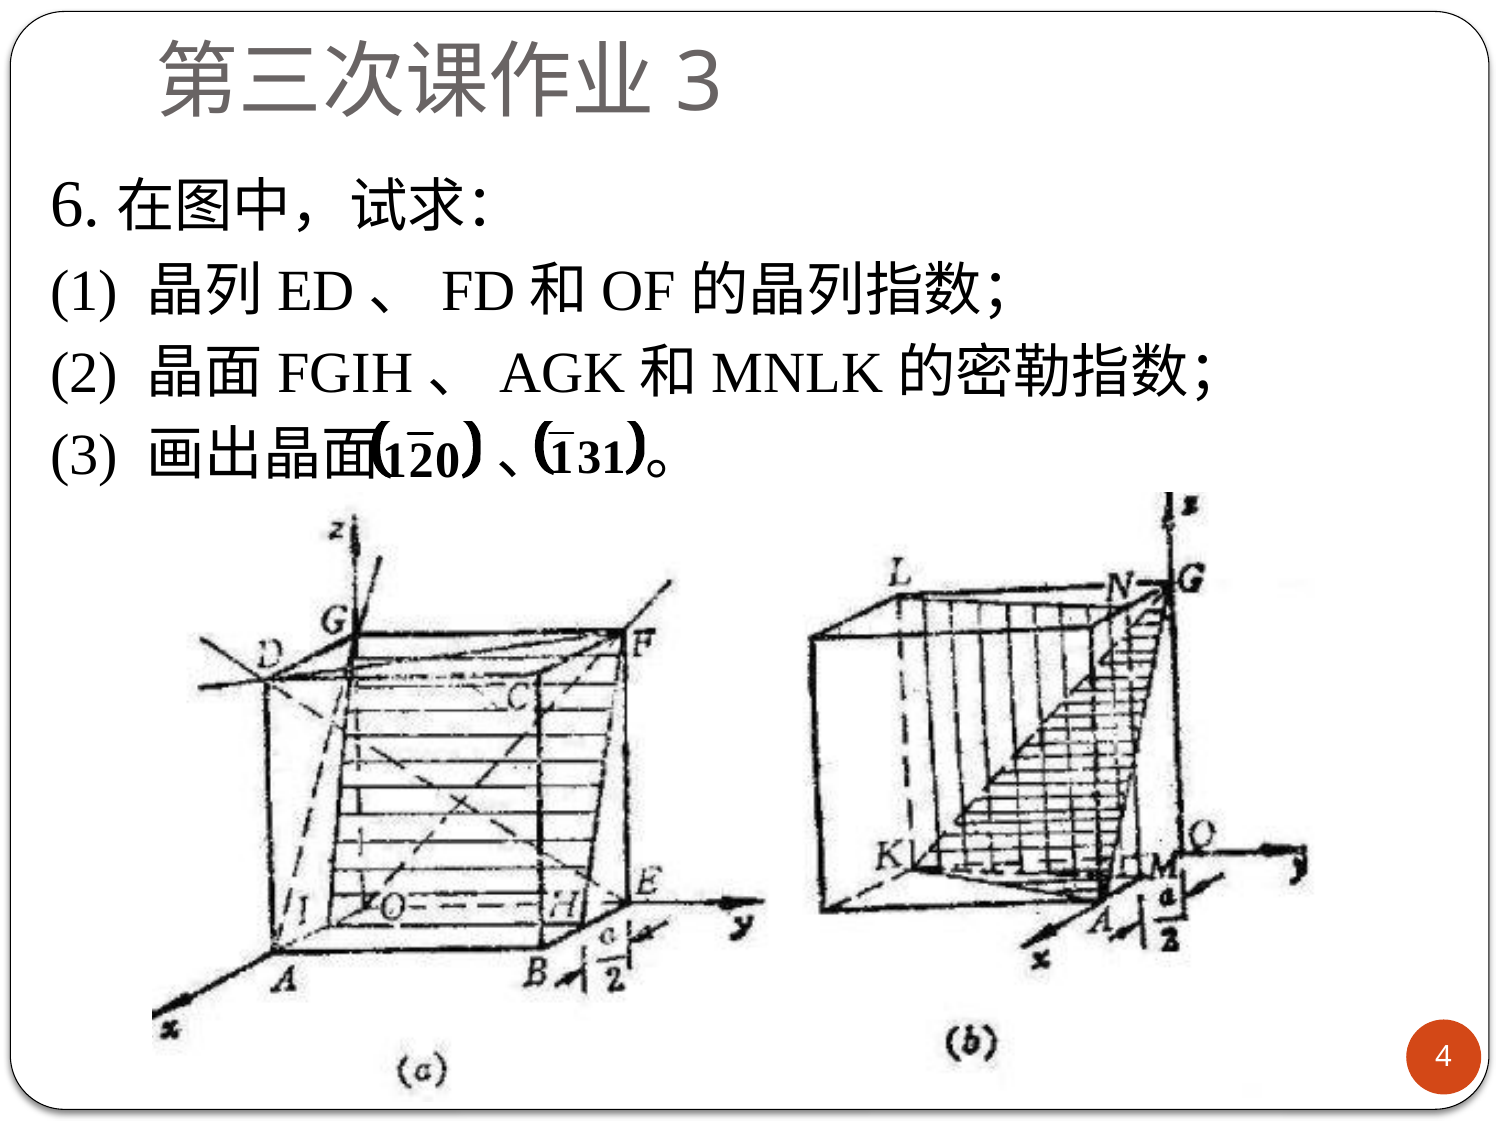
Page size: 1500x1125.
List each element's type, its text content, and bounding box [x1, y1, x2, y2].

list 6.在图中，试求： (1) 晶列ED、FD和OF的晶列指数； (2) 晶面FGIH、AGK和MNLK的密勒指数； (3) 画出晶面 、 。 [34, 152, 1466, 540]
slide_number 4 [1406, 1019, 1482, 1095]
picture [152, 421, 1344, 1102]
title 第三次课作业3 [140, 34, 1416, 143]
